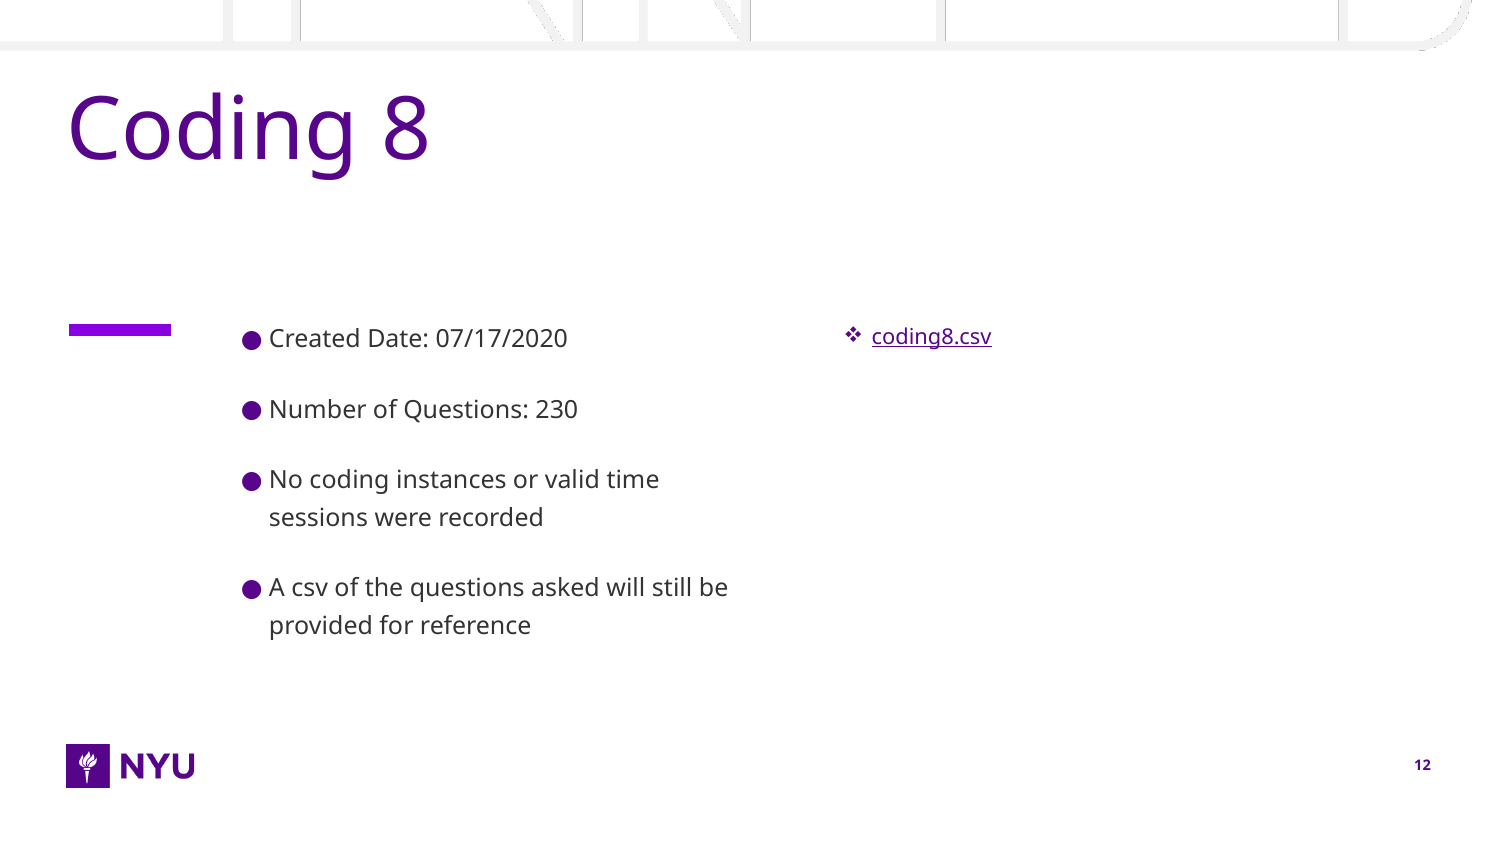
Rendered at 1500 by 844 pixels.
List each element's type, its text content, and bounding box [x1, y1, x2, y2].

picture [0, 0, 1496, 51]
list Created Date: 07/17/2020 Number of Questions: 230 No coding instances or valid time sessions were recorded A csv of the questions asked will still be provided for reference [225, 300, 773, 679]
title Coding 8 [51, 72, 1434, 261]
picture [66, 744, 195, 788]
list coding8.csv [828, 300, 1375, 379]
